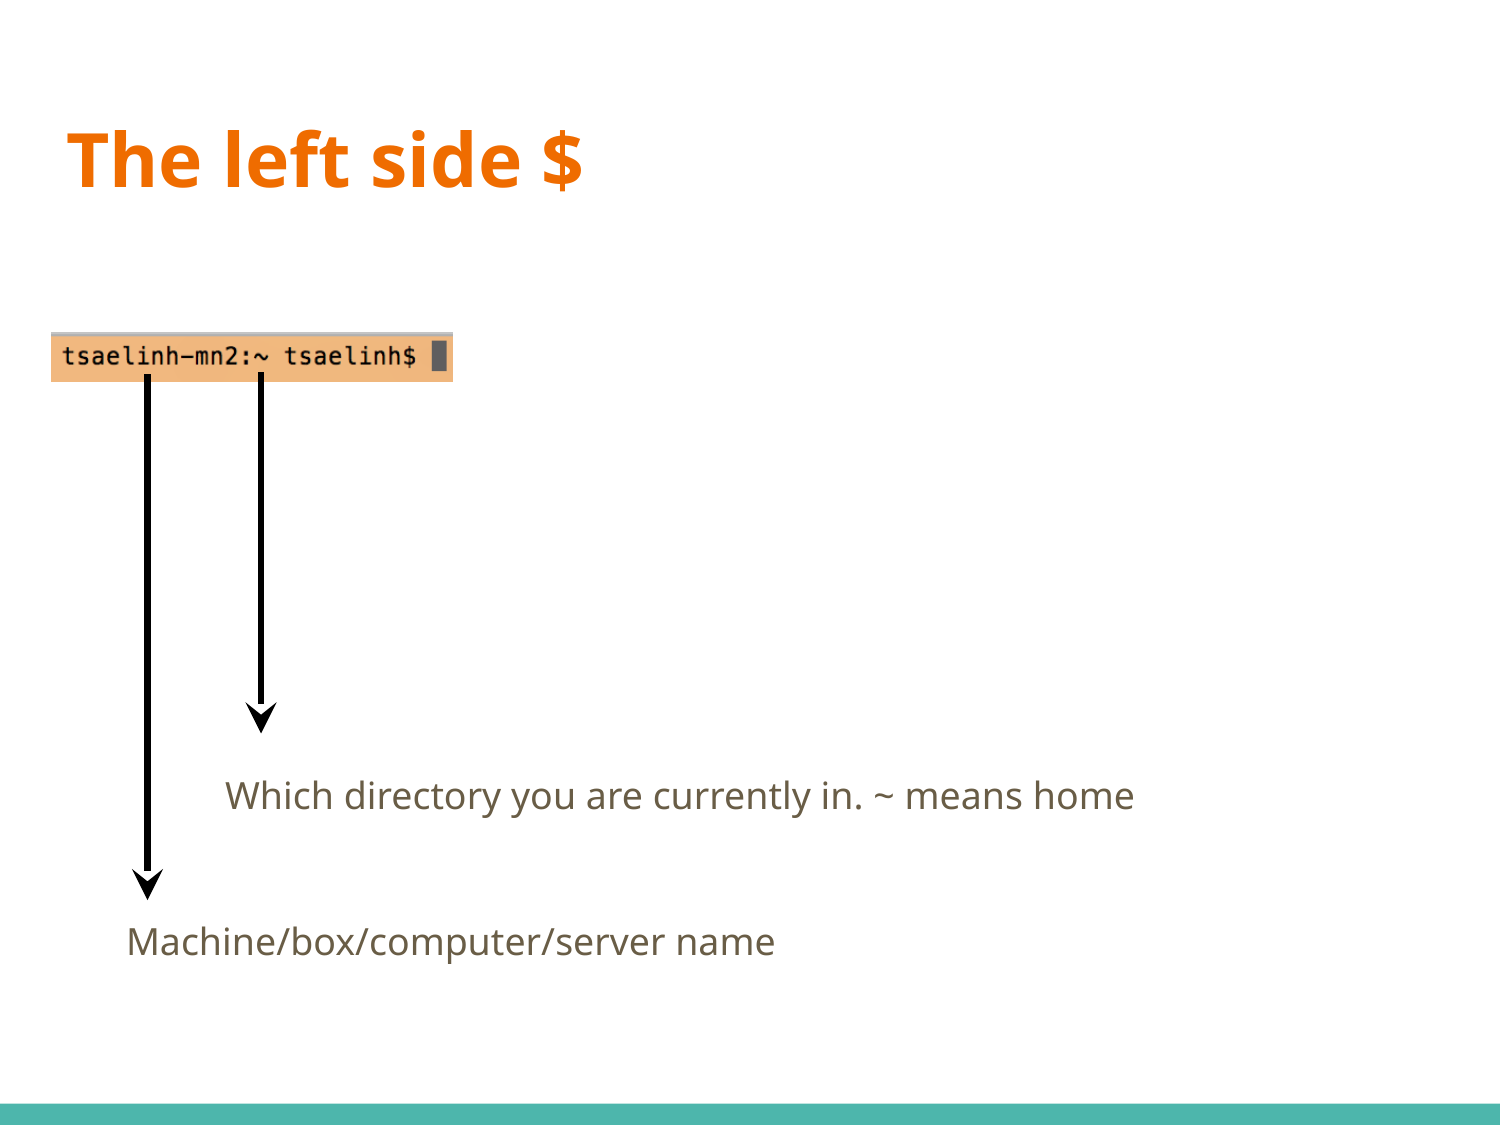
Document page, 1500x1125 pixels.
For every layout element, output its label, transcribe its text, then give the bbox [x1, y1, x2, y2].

title The left side $ [51, 97, 1449, 252]
text_box Which directory you are currently in. ~ means home [209, 764, 1393, 826]
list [50, 251, 453, 463]
text_box Machine/box/computer/server name [110, 910, 979, 972]
